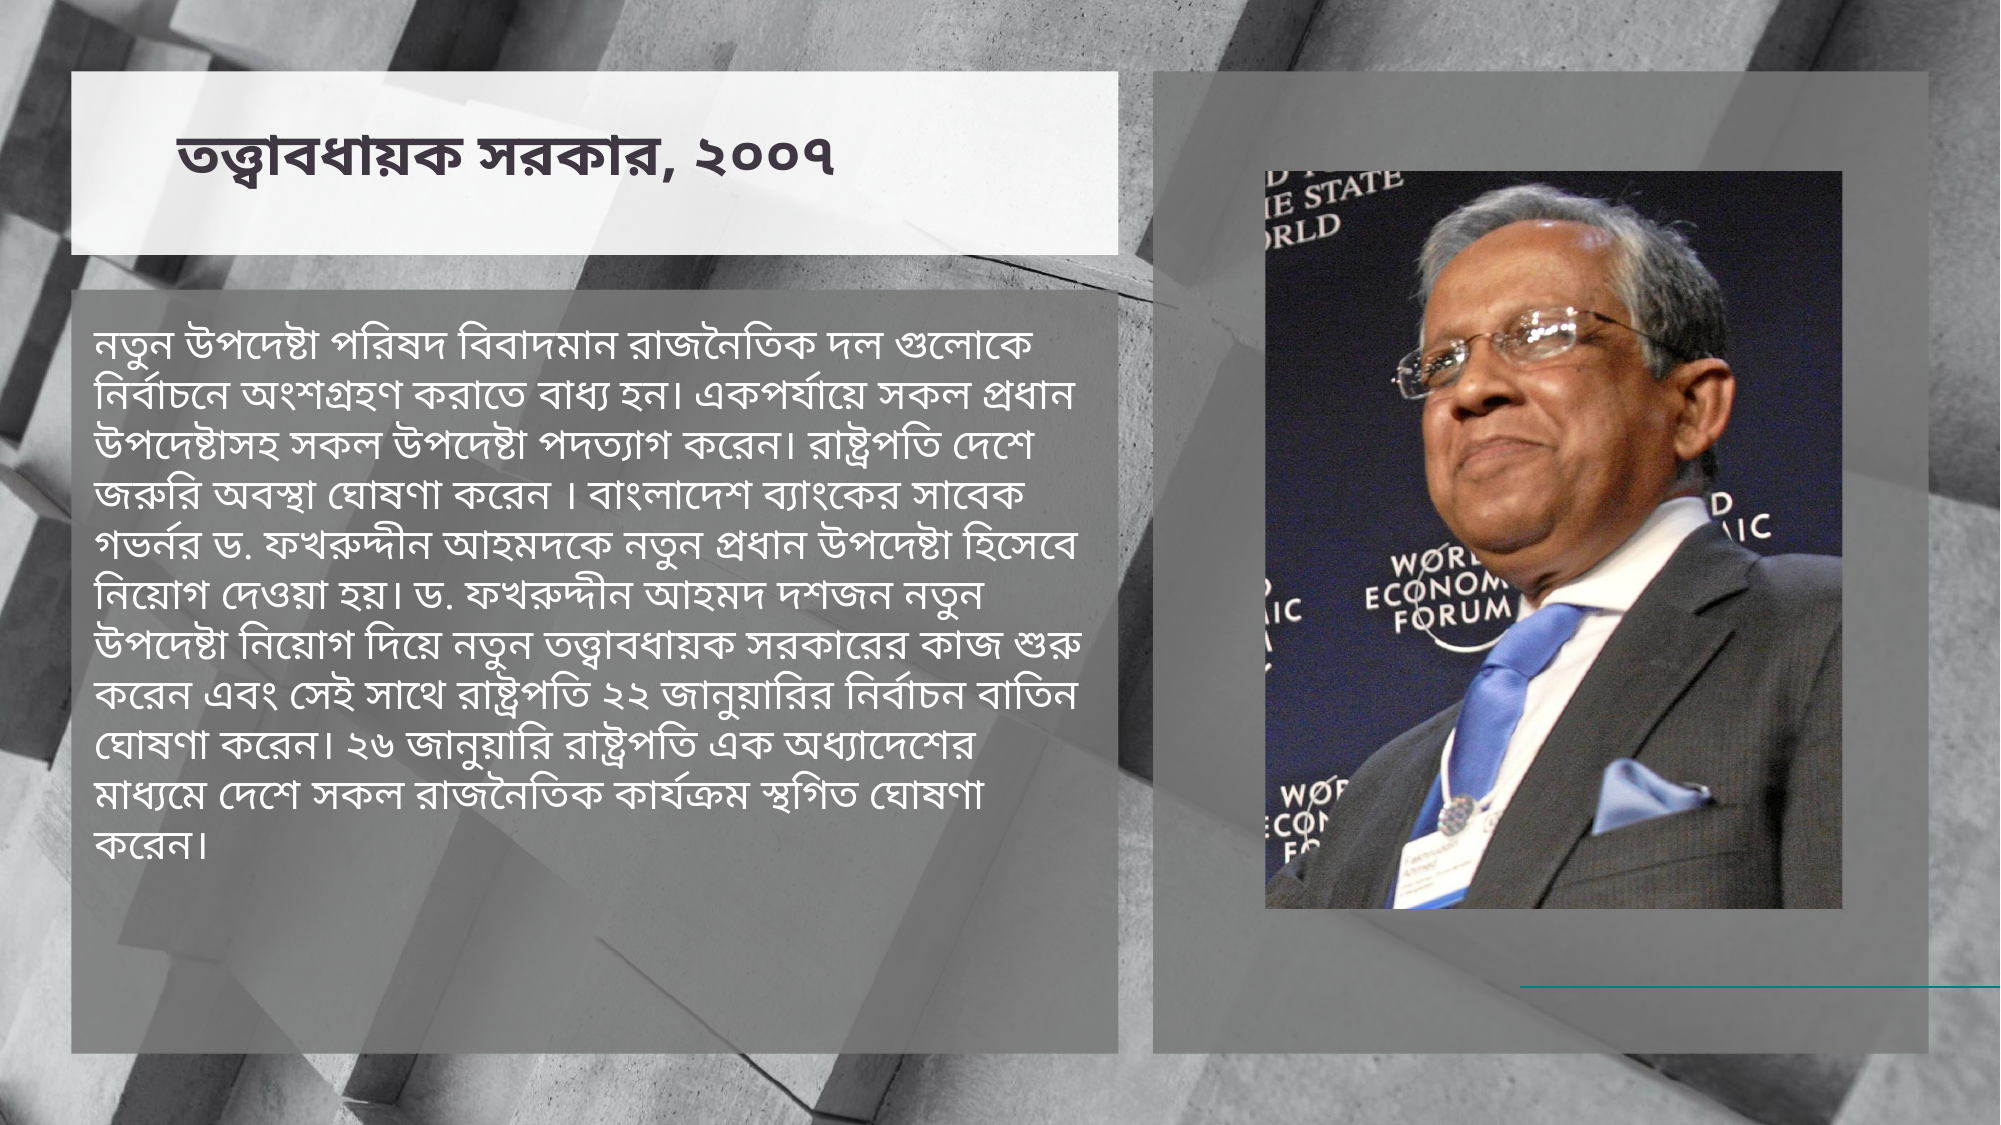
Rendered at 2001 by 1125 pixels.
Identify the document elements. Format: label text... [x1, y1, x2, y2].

picture [0, 0, 2001, 1125]
text_box [1153, 71, 1929, 1054]
title তত্ত্বাবধায়ক সরকার, ২০০৭ [157, 97, 1073, 223]
list নতুন উপদেষ্টা পরিষদ বিবাদমান রাজনৈতিক দল গুলোকে নির্বাচনে অংশগ্রহণ করাতে বাধ্য হন। একপর্যায়ে সকল প্রধান উপদেষ্টাসহ সকল উপদেষ্টা পদত্যাগ করেন। রাষ্ট্রপতি দেশে জরুরি অবস্থা ঘোষণা করেন । বাংলাদেশ ব্যাংকের সাবেক গভর্নর ড. ফখরুদ্দীন আহমদকে নতুন প্রধান উপদেষ্টা হিসেবে নিয়োগ দেওয়া হয়। ড. ফখরুদ্দীন আহমদ দশজন নতুন উপদেষ্টা নিয়োগ দিয়ে নতুন তত্ত্বাবধায়ক সরকারের কাজ শুরু করেন এবং সেই সাথে রাষ্ট্রপতি ২২ জানুয়ারির নির্বাচন বাতিন ঘোষণা করেন। ২৬ জানুয়ারি রাষ্ট্রপতি এক অধ্যাদেশের মাধ্যমে দেশে সকল রাজনৈতিক কার্যক্রম স্থগিত ঘোষণা করেন। [74, 297, 1113, 1028]
